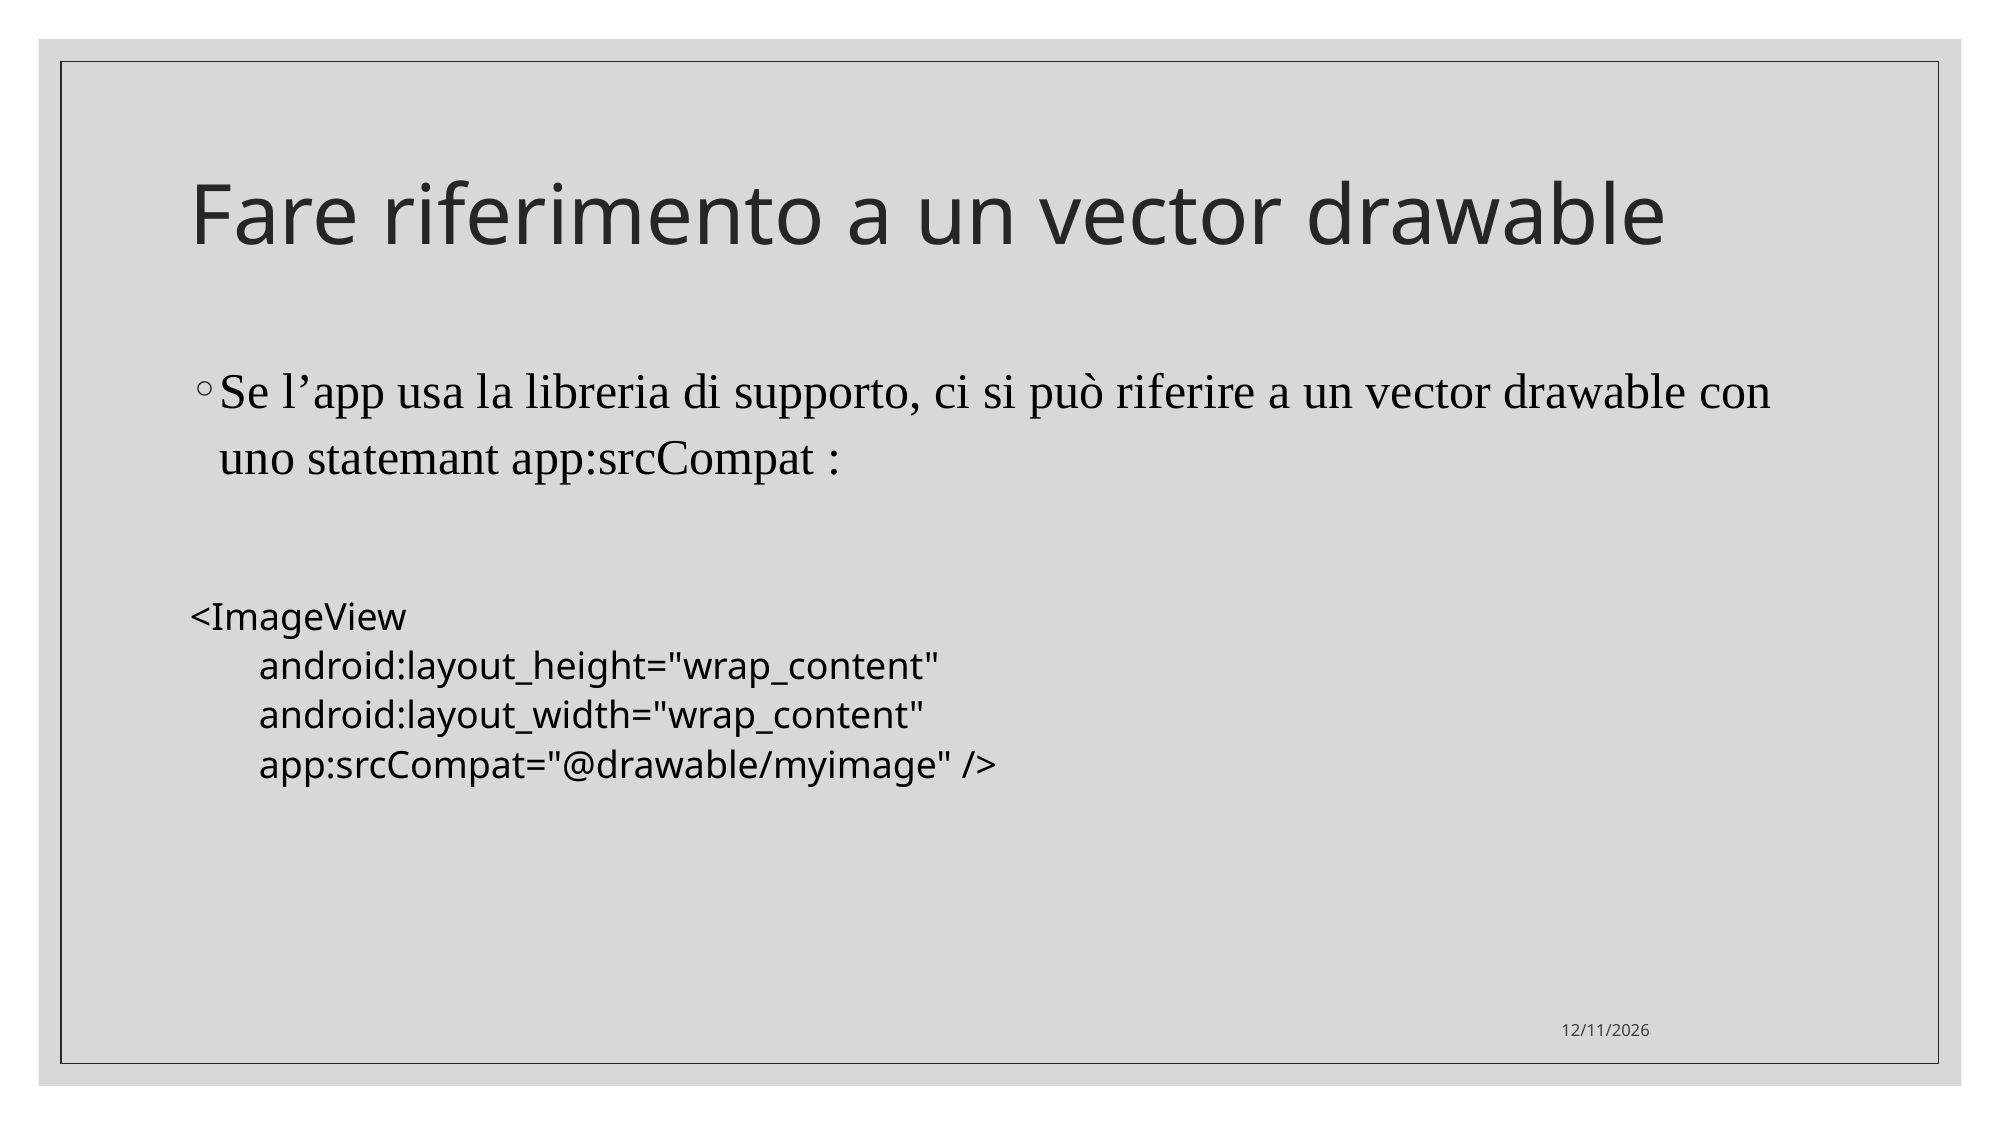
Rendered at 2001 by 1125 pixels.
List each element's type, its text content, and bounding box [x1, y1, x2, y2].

list Se l’app usa la libreria di supporto, ci si può riferire a un vector drawable con uno statemant app:srcCompat : <ImageView android:layout_height="wrap_content" android:layout_width="wrap_content" app:srcCompat="@drawable/myimage" /> [174, 345, 1825, 977]
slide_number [1190, 990, 1665, 1050]
title Fare riferimento a un vector drawable [174, 105, 1825, 331]
